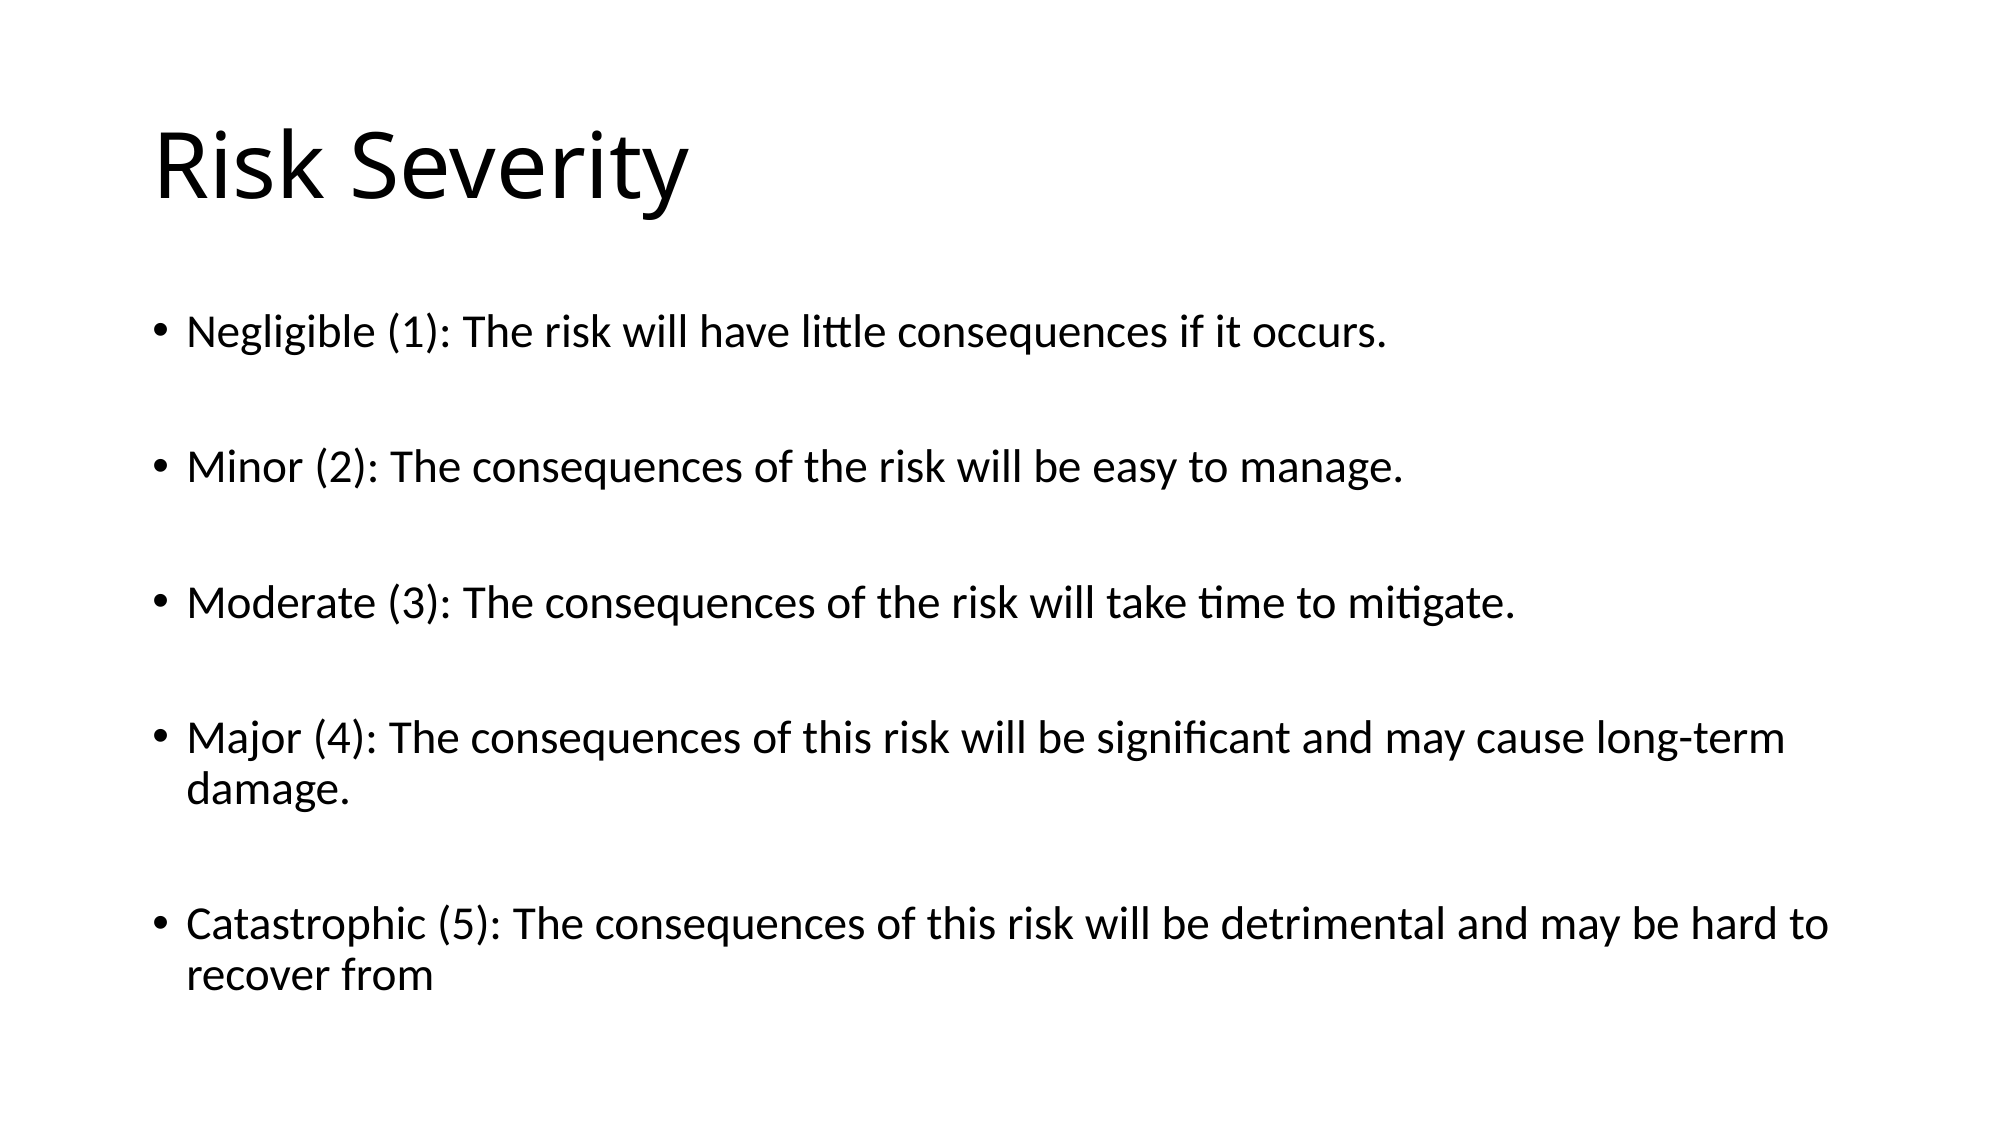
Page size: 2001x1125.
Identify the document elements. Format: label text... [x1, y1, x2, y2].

title Risk Severity [137, 59, 1863, 278]
list Negligible (1): The risk will have little consequences if it occurs. Minor (2): The consequences of the risk will be easy to manage. Moderate (3): The consequences of the risk will take time to mitigate. Major (4): The consequences of this risk will be significant and may cause long-term damage. Catastrophic (5): The consequences of this risk will be detrimental and may be hard to recover from [137, 299, 1863, 1014]
